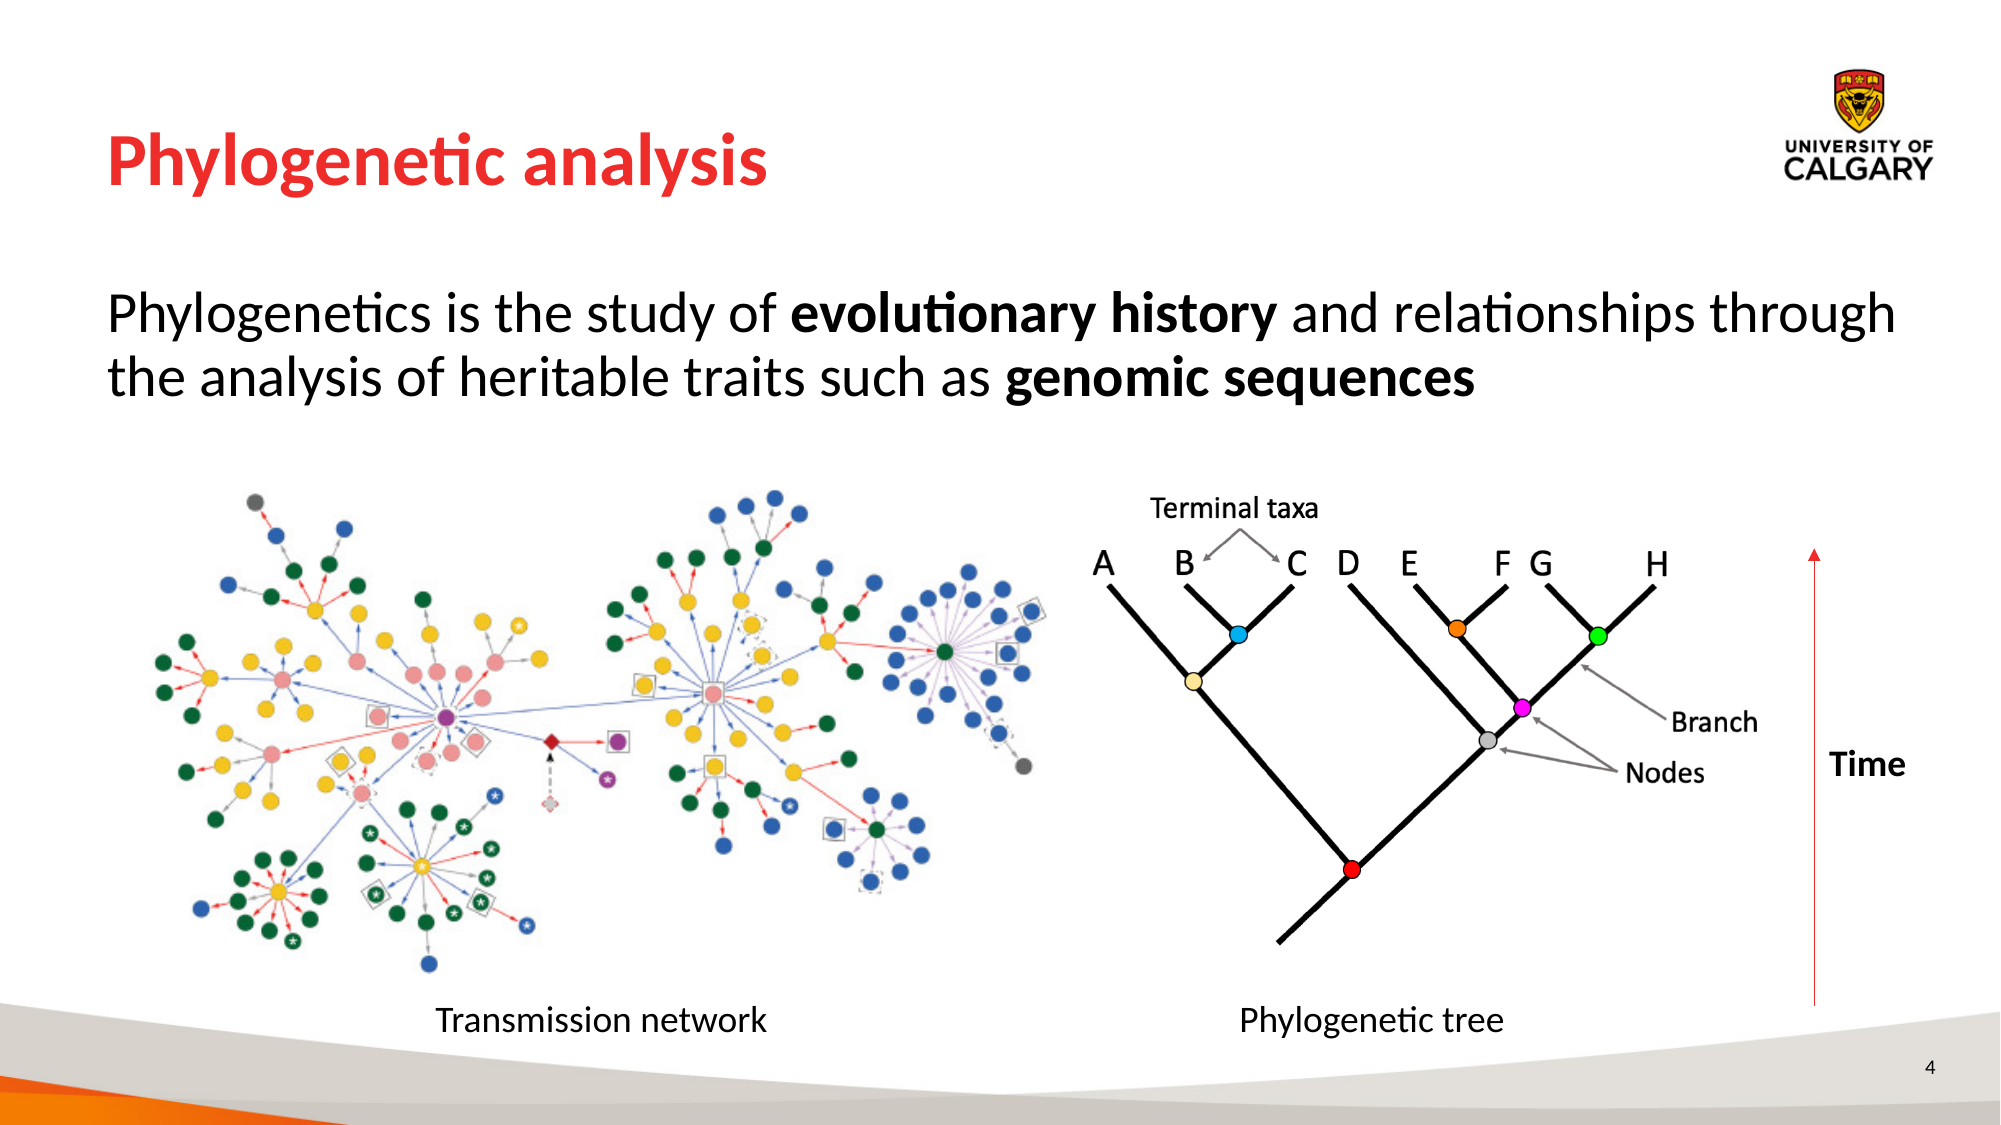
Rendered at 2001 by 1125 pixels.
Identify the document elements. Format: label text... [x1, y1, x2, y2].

picture [0, 0, 2001, 1125]
text_box Time [1867, 731, 1927, 791]
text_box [133, 482, 1867, 974]
slide_number 4 [1500, 1046, 1951, 1107]
text_box Transmission network [420, 987, 784, 1047]
text_box Phylogenetic tree [1224, 987, 1529, 1047]
title Phylogenetic analysis [92, 76, 1688, 246]
list Phylogenetics is the study of evolutionary history and relationships through the analysis of heritable traits such as genomic sequences [92, 275, 1919, 445]
